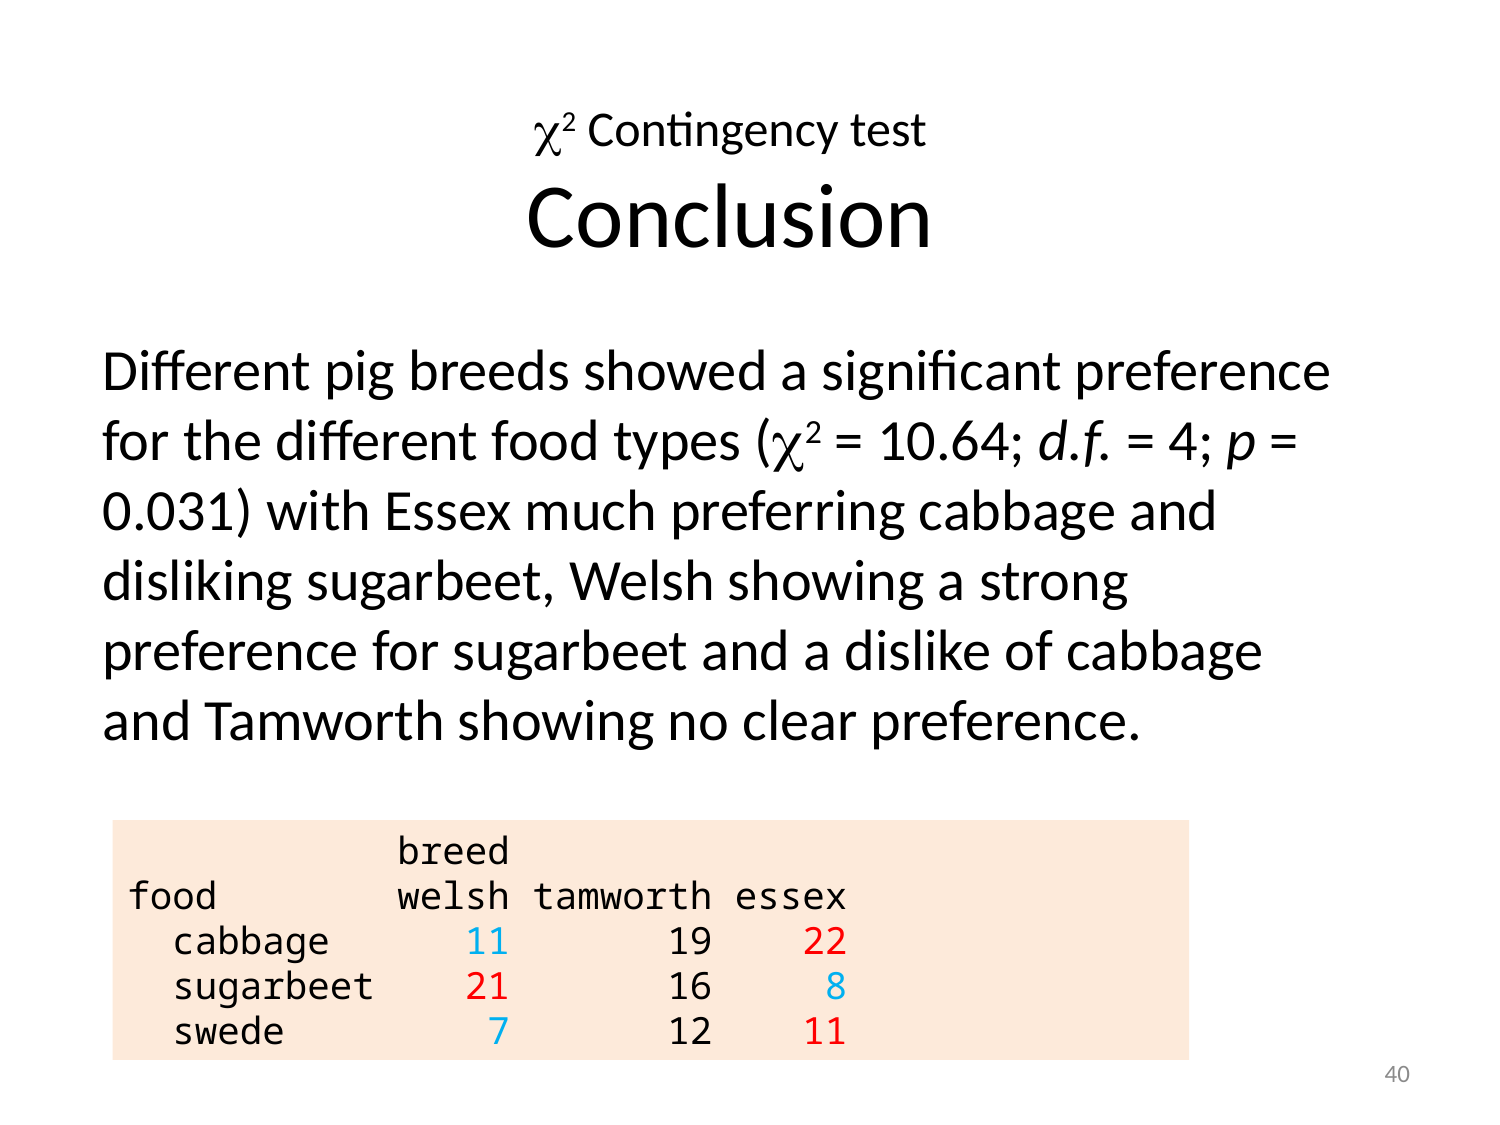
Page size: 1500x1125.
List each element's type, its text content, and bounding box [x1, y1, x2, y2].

title 2 Contingency test Conclusion [118, 62, 1344, 300]
list Different pig breeds showed a significant preference for the different food types (2 = 10.64; d.f. = 4; p = 0.031) with Essex much preferring cabbage and disliking sugarbeet, Welsh showing a strong preference for sugarbeet and a dislike of cabbage and Tamworth showing no clear preference. [87, 324, 1353, 750]
text_box breed food welsh tamworth essex cabbage 11 19 22 sugarbeet 21 16 8 swede 7 12 11 [112, 820, 1190, 1060]
slide_number 40 [1074, 1042, 1425, 1103]
